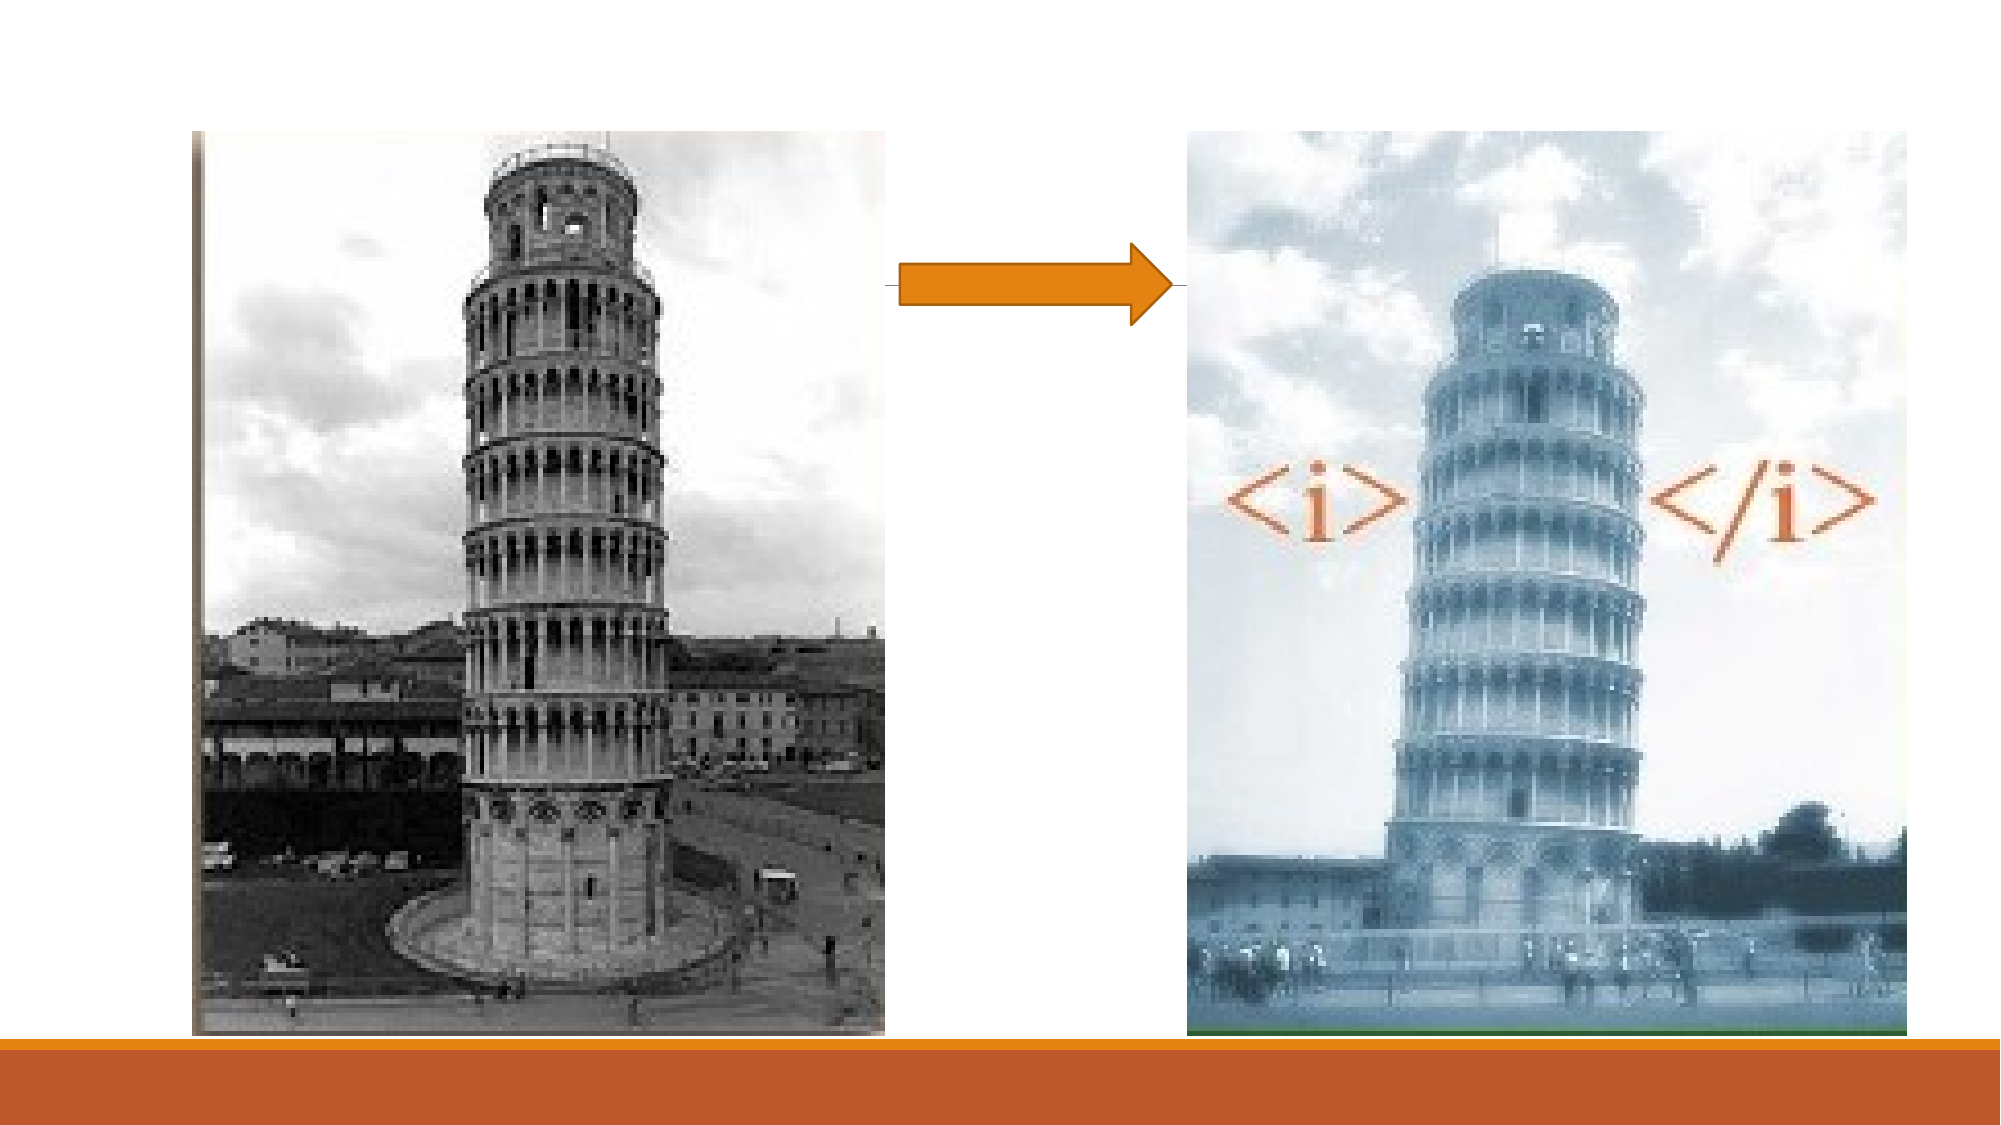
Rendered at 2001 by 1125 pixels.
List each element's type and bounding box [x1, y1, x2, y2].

text_box [898, 242, 1173, 327]
picture [1186, 131, 1907, 1036]
list [191, 131, 885, 1036]
